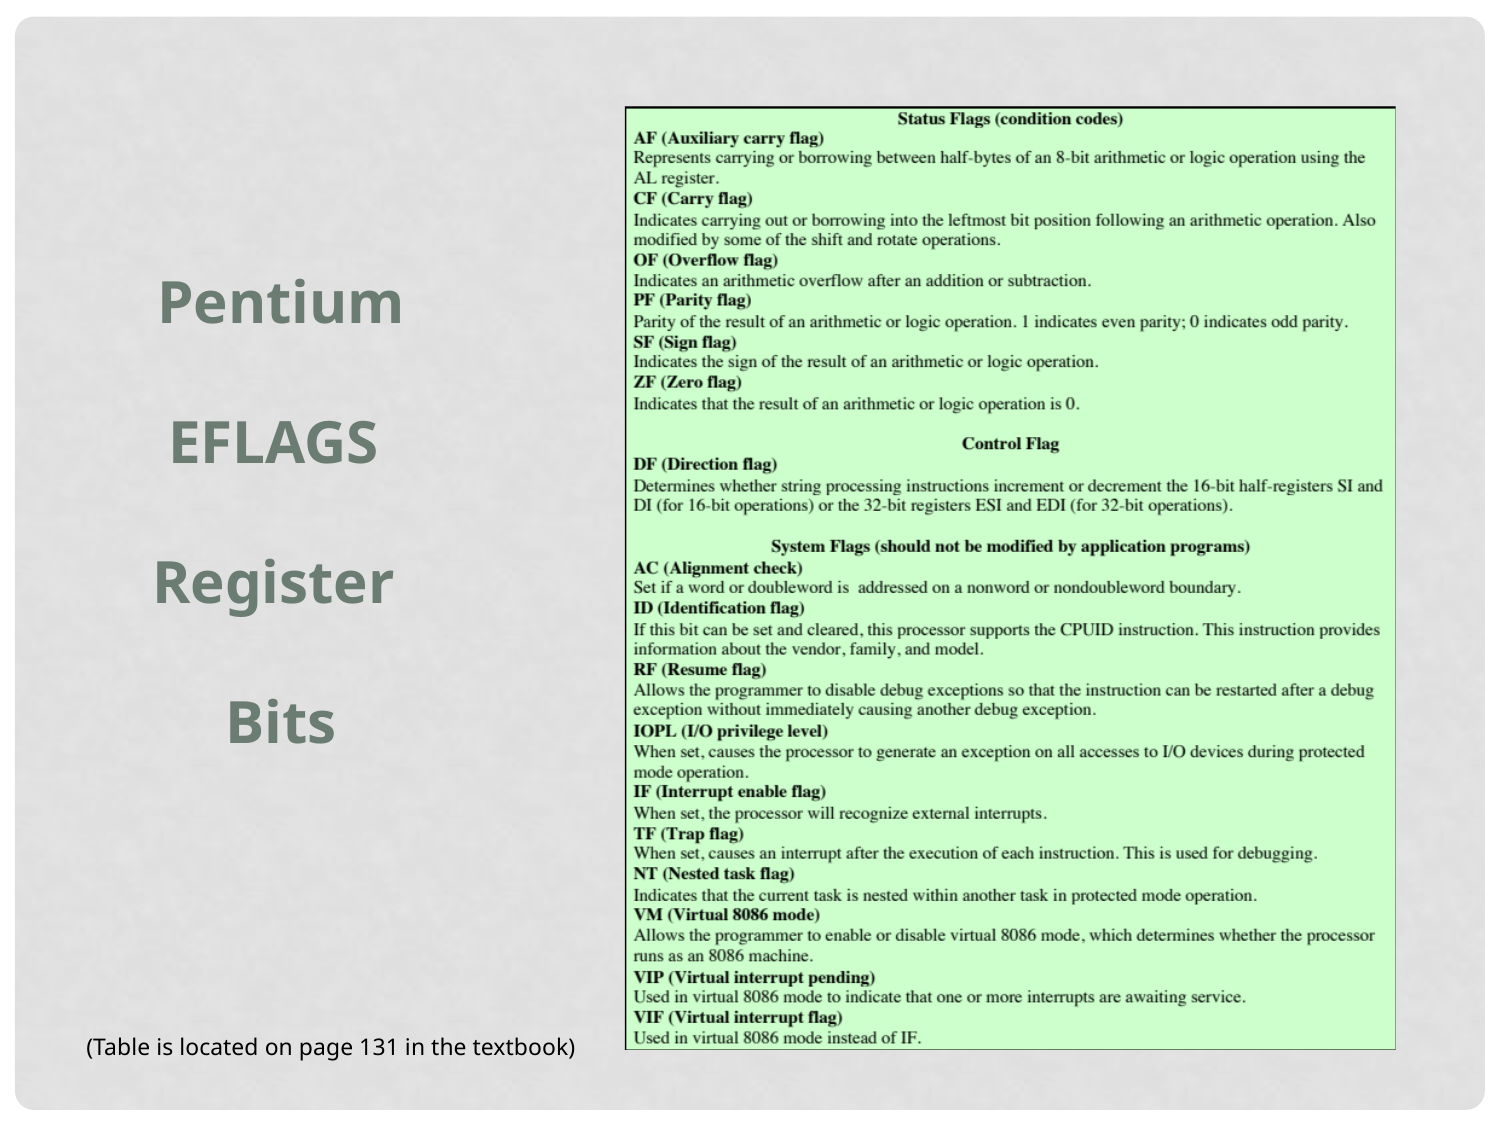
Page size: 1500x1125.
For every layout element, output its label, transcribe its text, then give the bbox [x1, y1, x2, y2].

picture [624, 87, 1396, 1050]
text_box (Table is located on page 131 in the textbook) [62, 1025, 600, 1068]
text_box Pentium EFLAGS Register Bits [87, 187, 475, 762]
